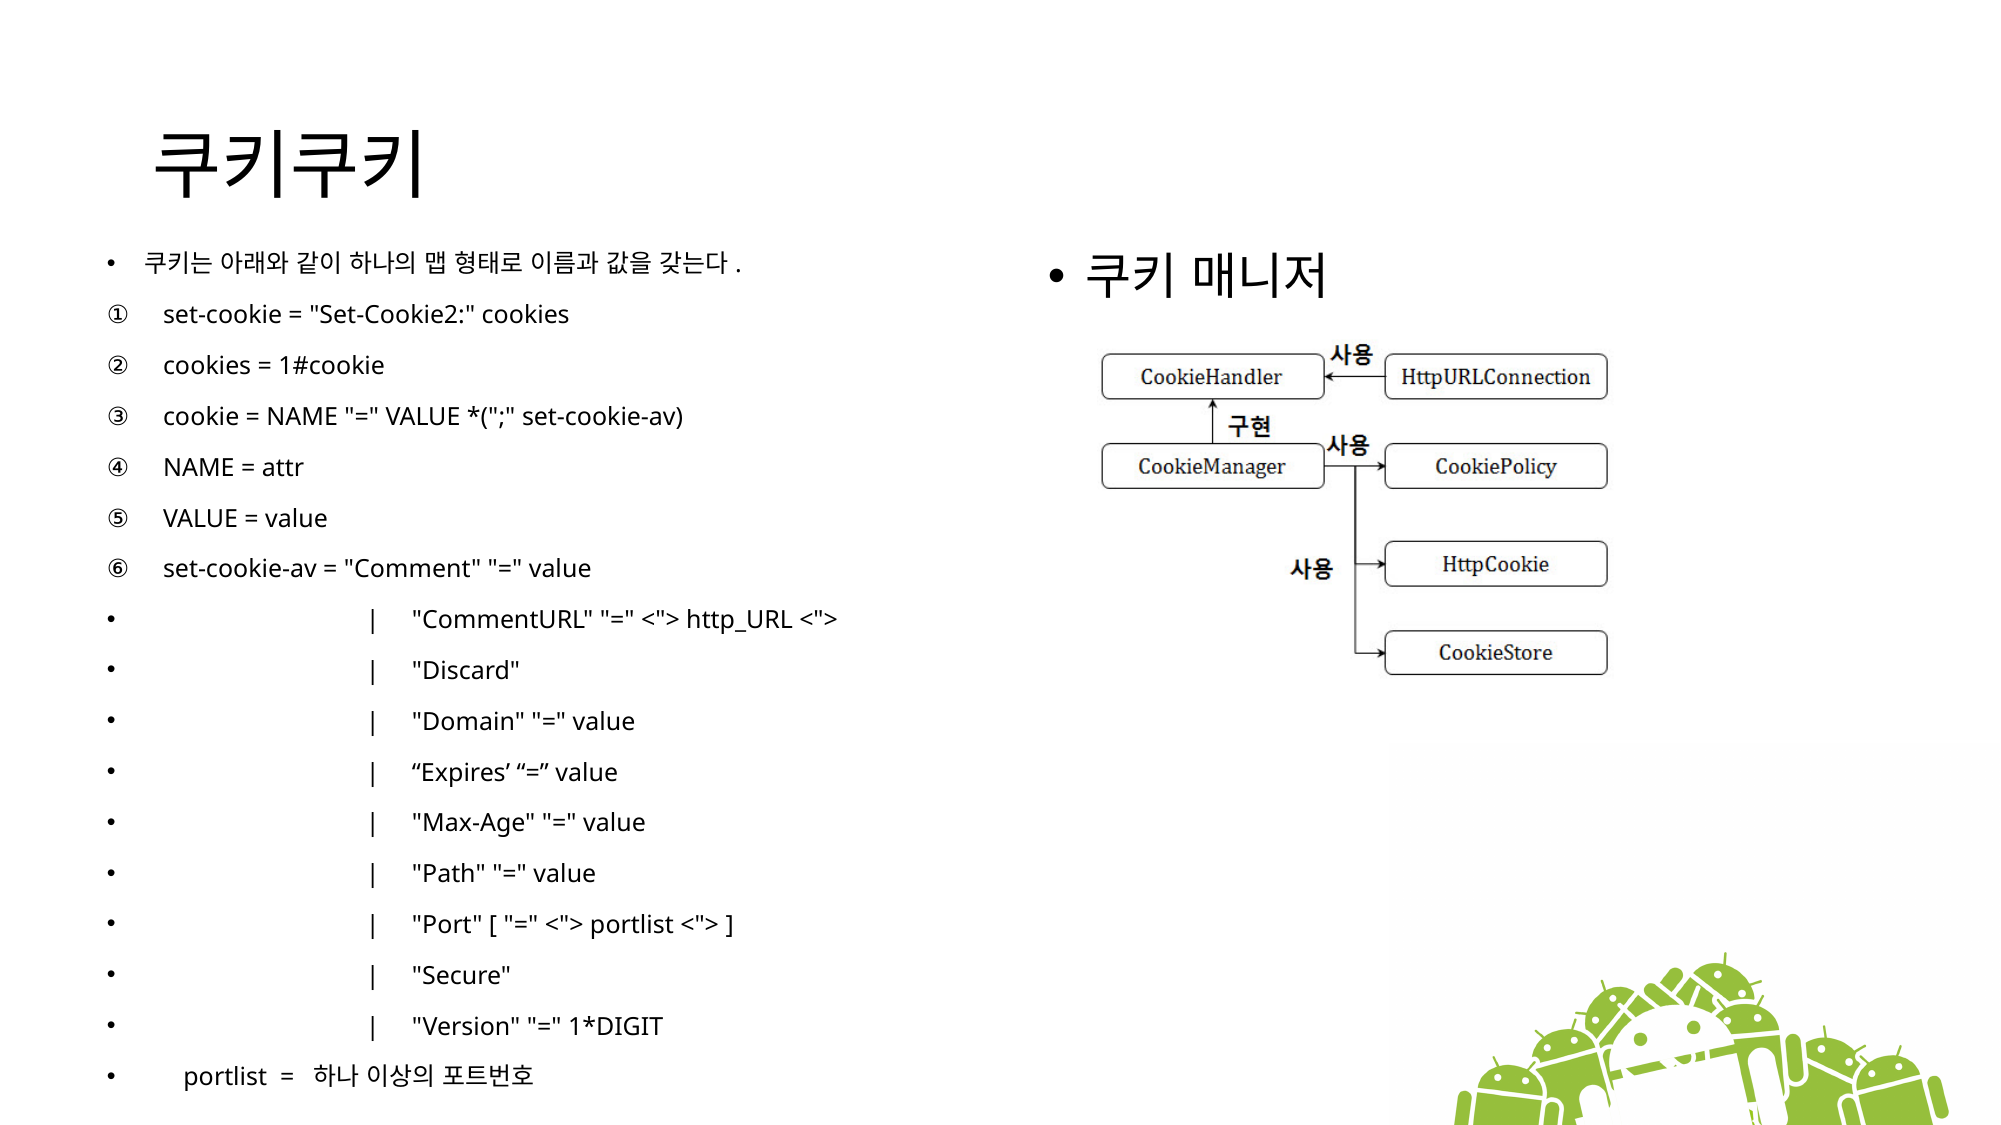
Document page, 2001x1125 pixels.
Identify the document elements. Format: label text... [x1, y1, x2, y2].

picture [1097, 330, 1616, 681]
list 쿠키 매니저 [1032, 243, 1873, 958]
title 쿠키쿠키 [137, 59, 1863, 243]
picture [1453, 743, 2000, 1125]
text_box 쿠키는 아래와 같이 하나의 맵 형태로 이름과 값을 갖는다. set-cookie = "Set-Cookie2:" cookies cookies = 1#cookie cookie = NAME "=" VALUE *(";" set-cookie-av) NAME = attr VALUE = value set-cookie-av = "Comment" "=" value | "CommentURL" "=" <"> http_URL <"> | "Discard" | "Domain" "=" value | “Expires’ “=” value | "Max-Age" "=" value | "Path" "=" value | "Port" [ "=" <"> portlist <"> ] | "Secure" | "Version" "=" 1*DIGIT portlist = 하나 이상의 포트번호 [91, 243, 1453, 1125]
